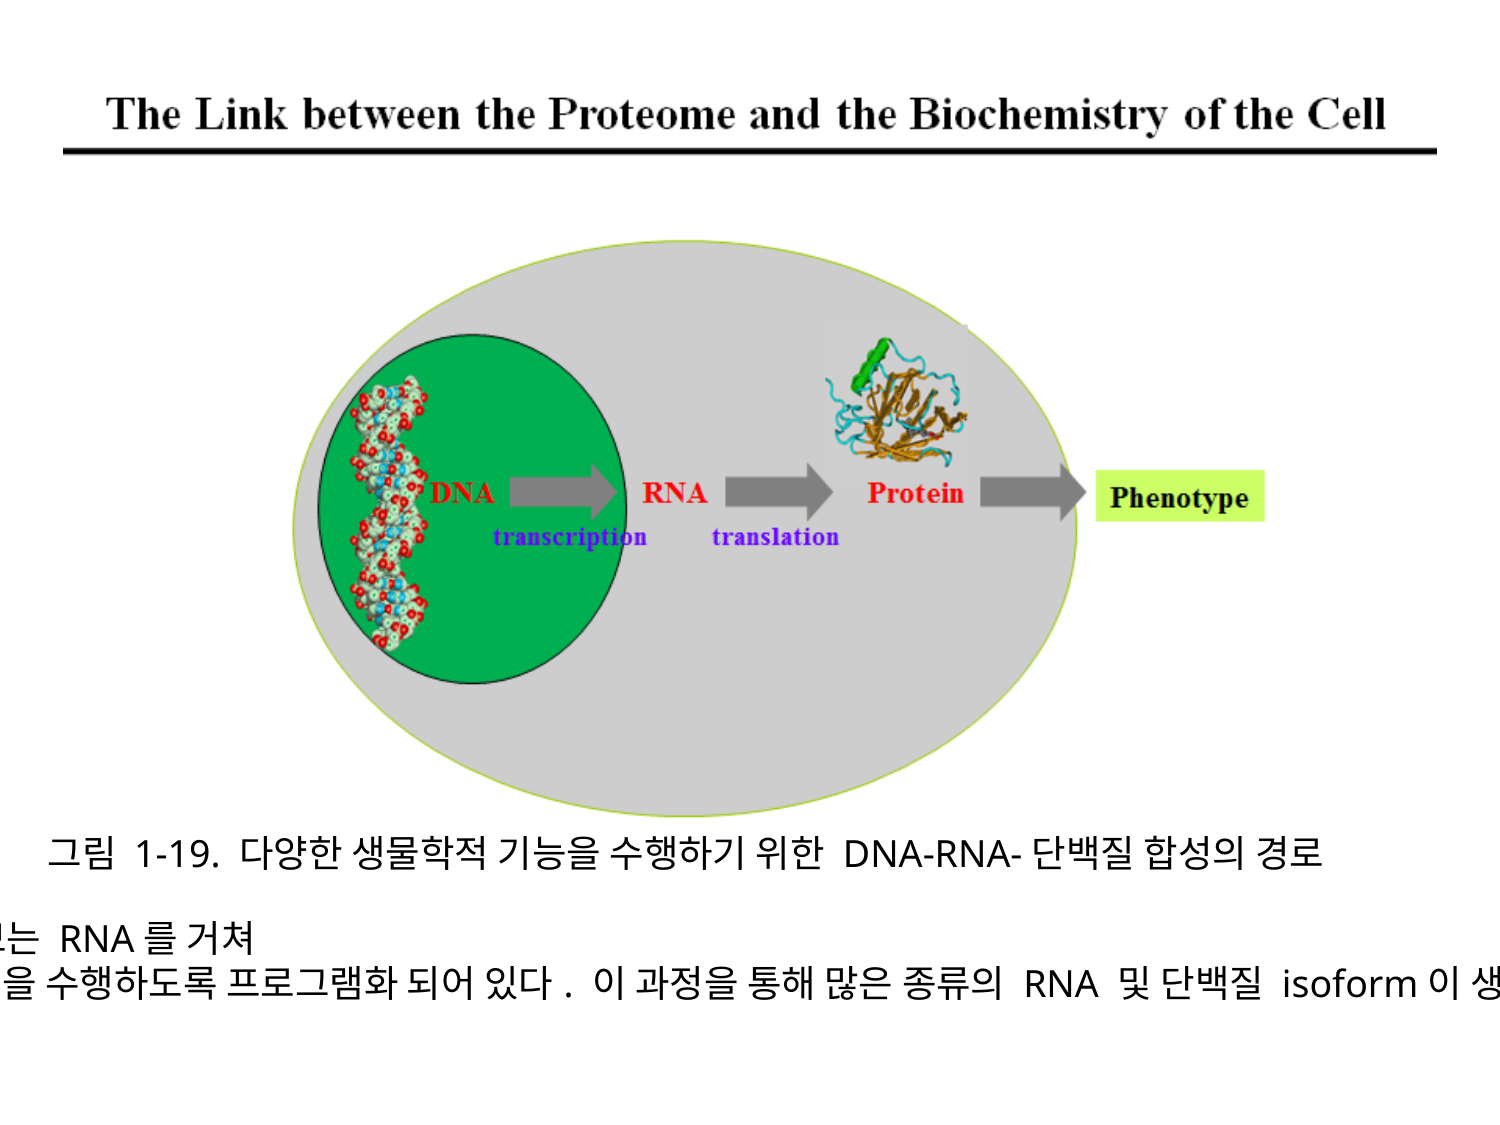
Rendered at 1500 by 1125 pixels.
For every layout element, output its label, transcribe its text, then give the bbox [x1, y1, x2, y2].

text_box 그림 1-19. 다양한 생물학적 기능을 수행하기 위한 DNA-RNA-단백질 합성의 경로 [40, 822, 58, 882]
picture [63, 48, 1437, 1077]
text_box Summary: 몸을 구성하고 있는 모든 세포 속에 존재하는 DNA 형태의 유전정보는 RNA를 거쳐 20개의 아미노산 조합으로 구성된 단백질을 만들어 세포의 다양한 생물학적 기능을 수행하도록 프로그램화 되어 있다. 이 과정을 통해 많은 종류의 RNA 및 단백질 isoform이 생성되어 세포의 다양한 역할과 복잡성을 수행할 수 있는 생물학적 자원을 제공한다. [1440, 908, 1500, 1013]
text_box Summary: 몸을 구성하고 있는 모든 세포 속에 존재하는 DNA 형태의 유전정보는 RNA를 거쳐 20개의 아미노산 조합으로 구성된 단백질을 만들어 세포의 다양한 생물학적 기능을 수행하도록 프로그램화 되어 있다. 이 과정을 통해 많은 종류의 RNA 및 단백질 isoform이 생성되어 세포의 다양한 역할과 복잡성을 수행할 수 있는 생물학적 자원을 제공한다. [0, 908, 58, 1013]
